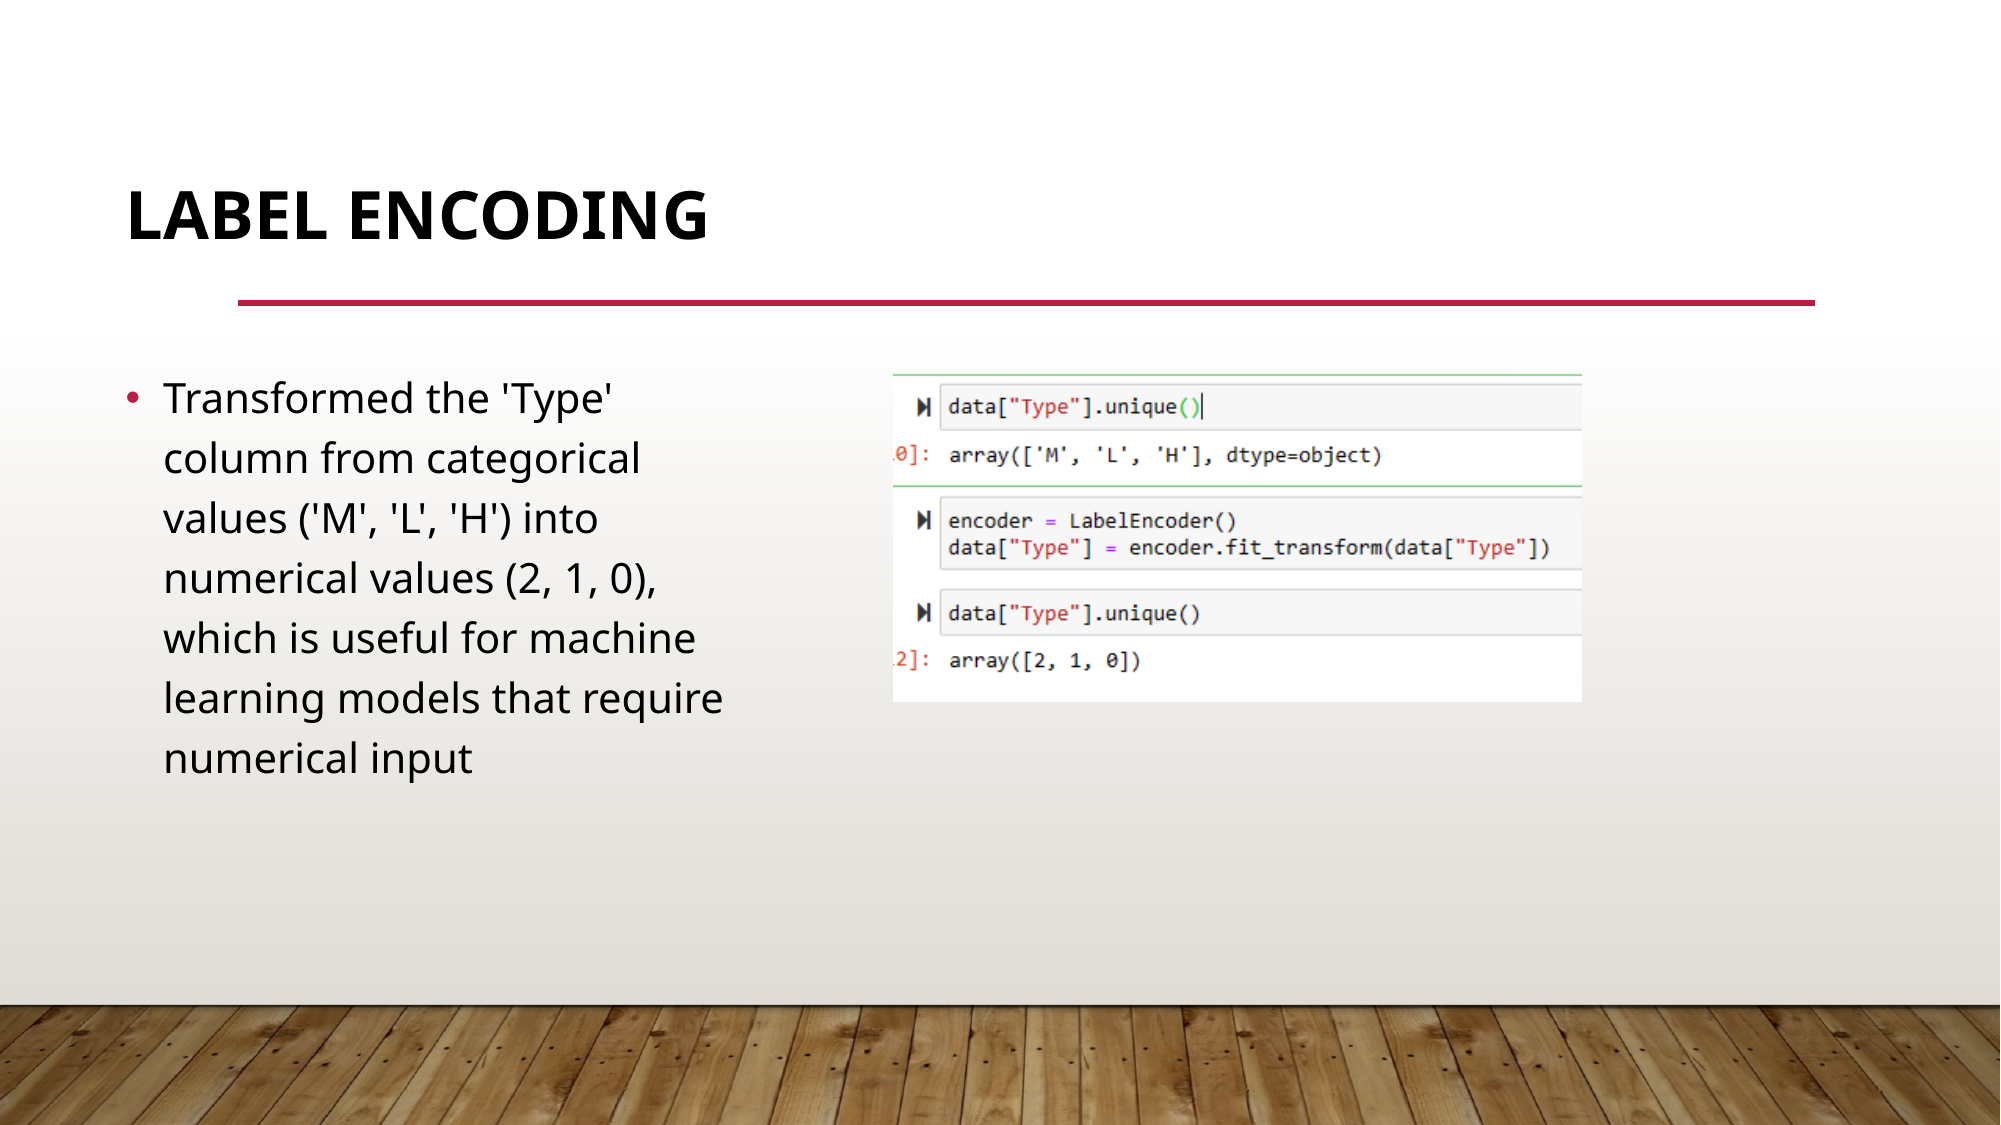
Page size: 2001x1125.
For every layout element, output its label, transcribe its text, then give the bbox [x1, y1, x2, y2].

picture [0, 1005, 2000, 1125]
title LABEL ENCODING [110, 105, 800, 332]
picture [893, 373, 1582, 702]
list Transformed the 'Type' column from categorical values ('M', 'L', 'H') into numerical values (2, 1, 0), which is useful for machine learning models that require numerical input [110, 354, 763, 919]
